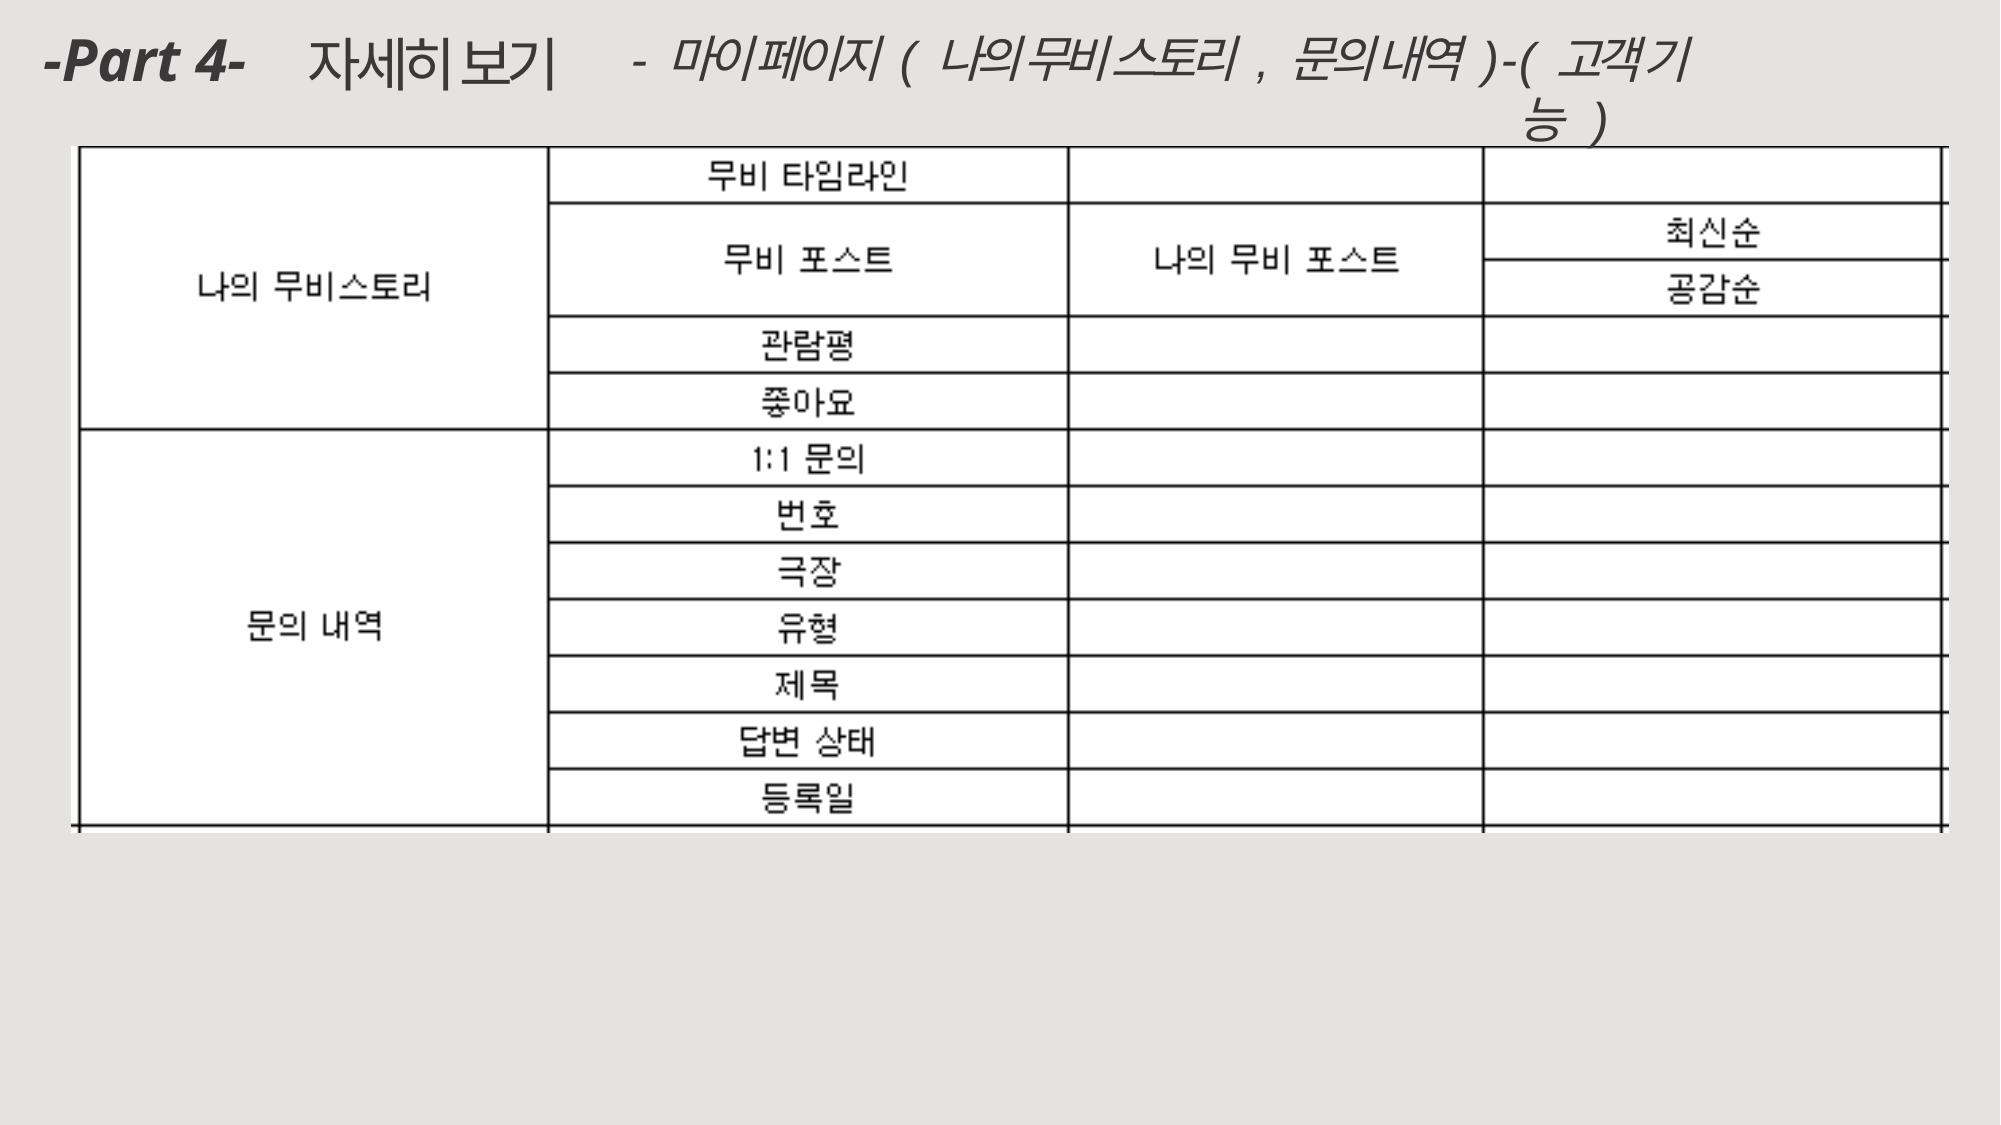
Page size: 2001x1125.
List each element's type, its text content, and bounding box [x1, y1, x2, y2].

text_box ( 고객 기능 ) [1503, 20, 1768, 146]
text_box - 마이 페이지 ( 나의 무비 스토리 , 문의 내역 ) - [615, 20, 1503, 96]
text_box 자세히 보기 [293, 20, 576, 106]
picture [71, 146, 1949, 834]
text_box -Part 4- [28, 15, 262, 101]
